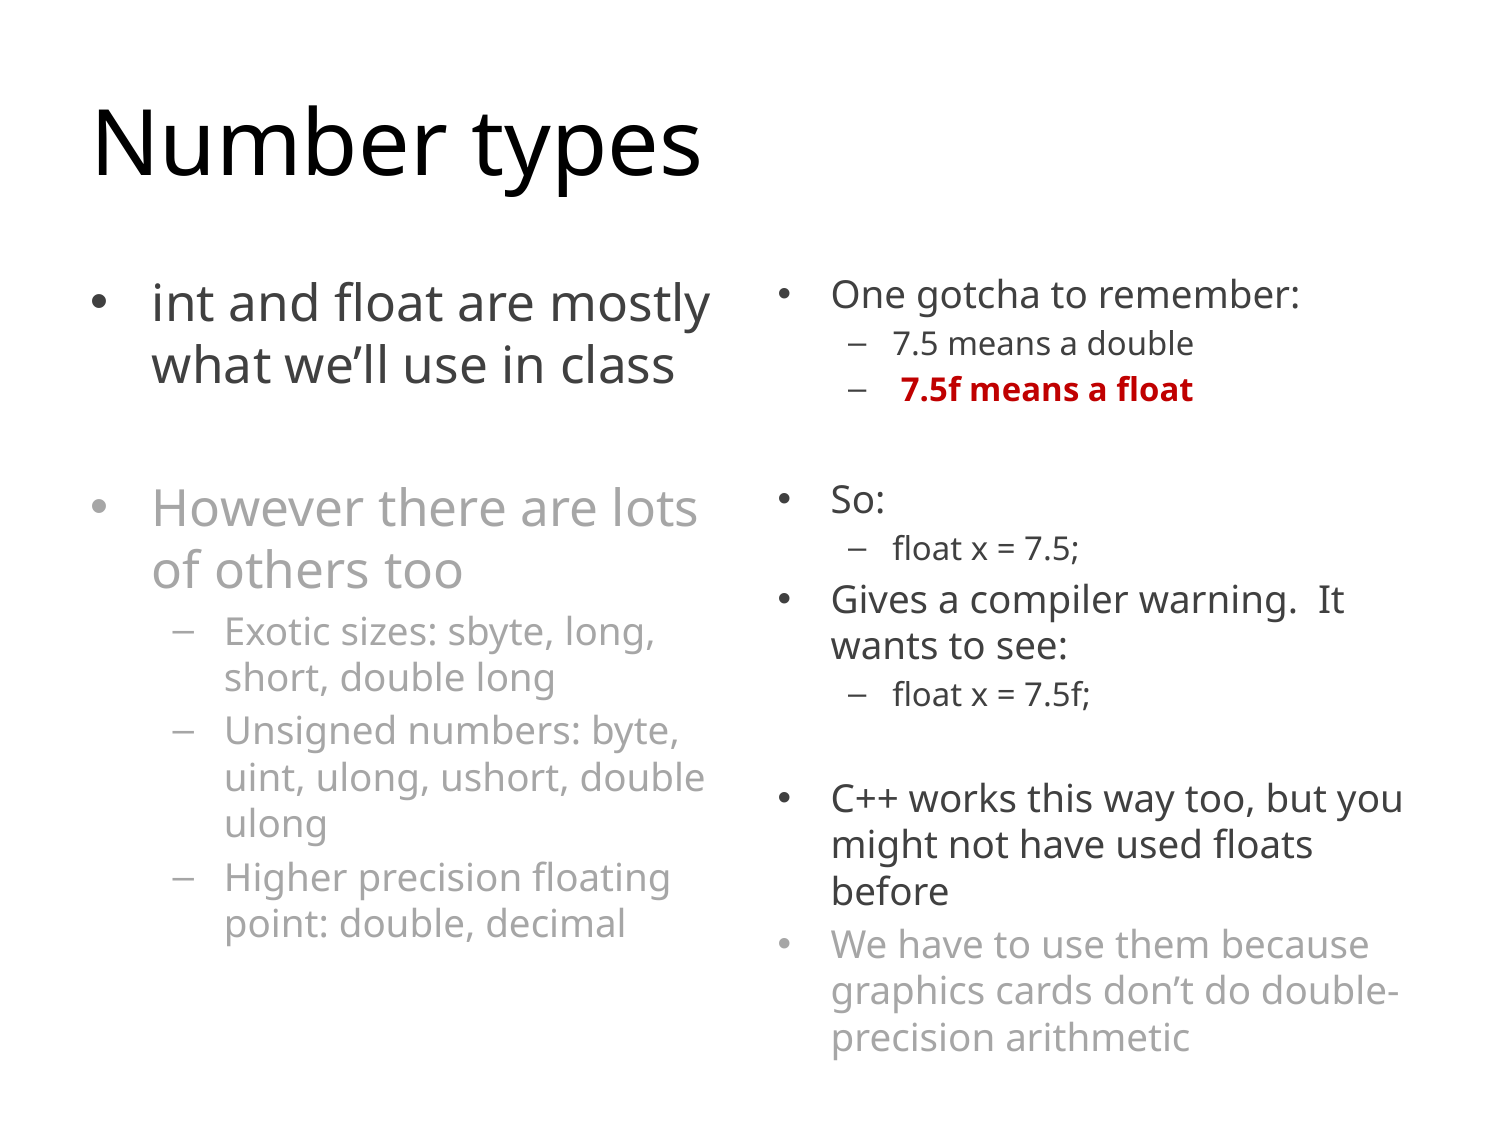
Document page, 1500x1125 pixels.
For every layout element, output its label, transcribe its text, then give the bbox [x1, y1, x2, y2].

list One gotcha to remember: 7.5 means a double 7.5f means a float So: float x = 7.5; Gives a compiler warning. It wants to see: float x = 7.5f; C++ works this way too, but you might not have used floats before We have to use them because graphics cards don’t do double-precision arithmetic [762, 262, 1425, 1075]
list int and float are mostly what we’ll use in class However there are lots of others too Exotic sizes: sbyte, long, short, double long Unsigned numbers: byte, uint, ulong, ushort, double ulong Higher precision floating point: double, decimal [75, 262, 738, 1005]
title Number types [75, 45, 1425, 233]
